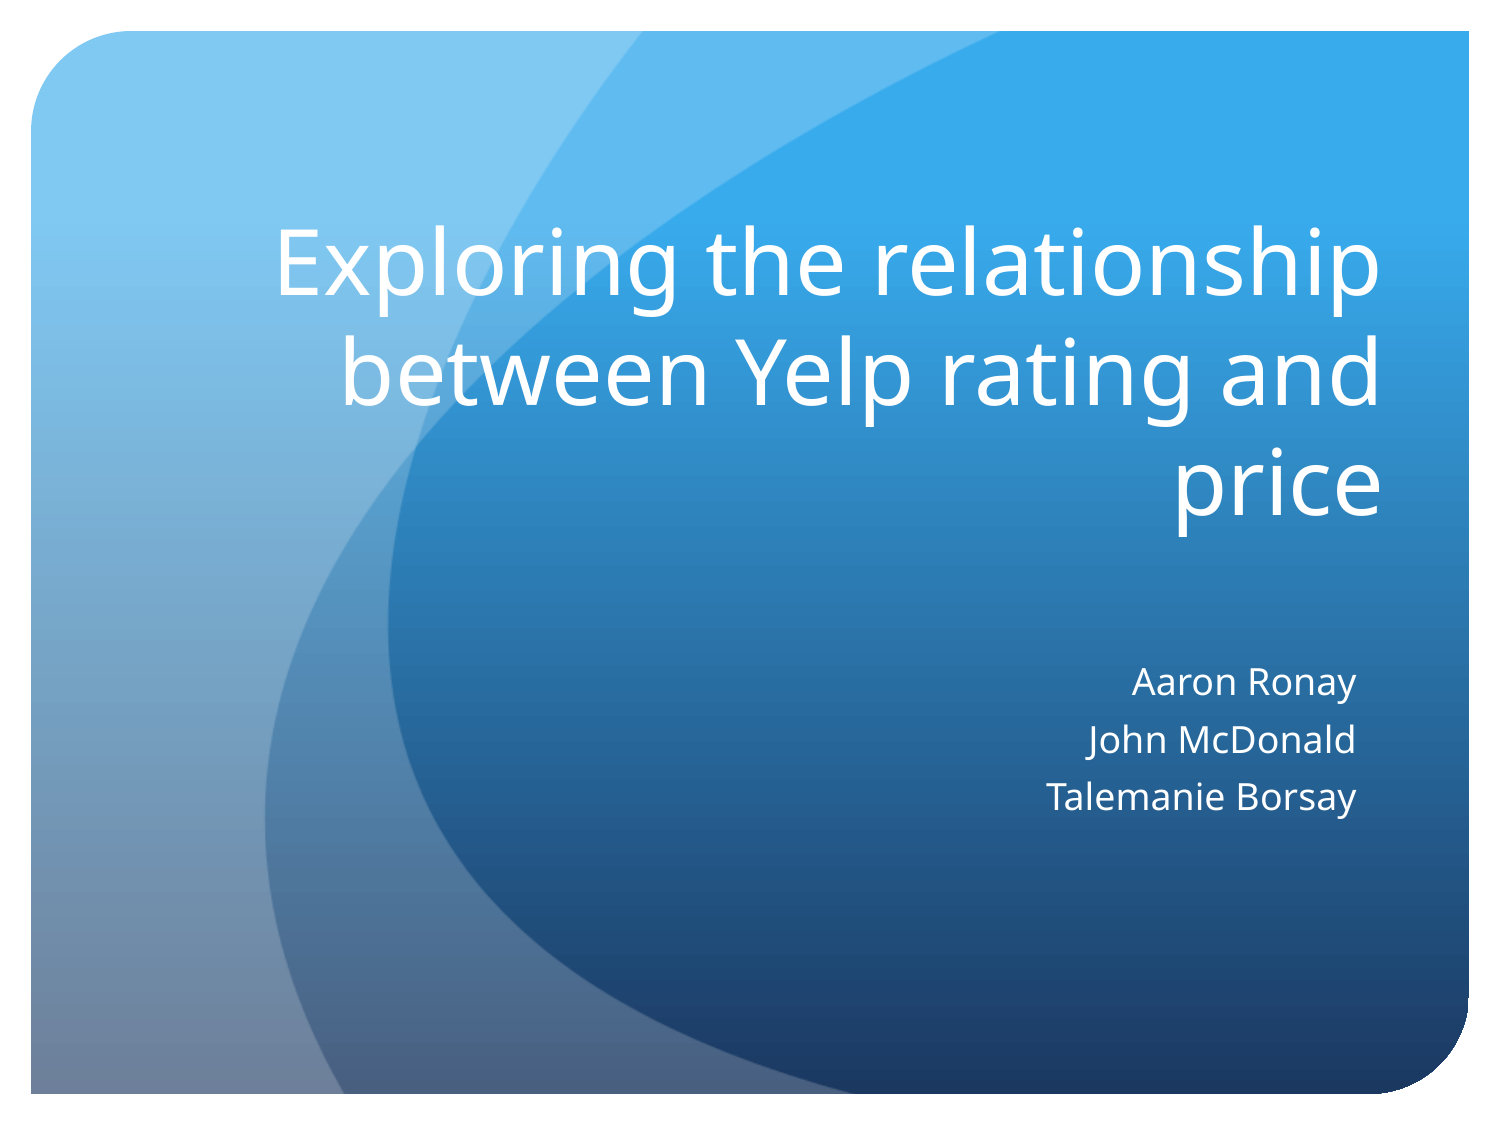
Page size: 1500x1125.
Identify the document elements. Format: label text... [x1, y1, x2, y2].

subtitle Aaron Ronay John McDonald Talemanie Borsay [262, 650, 1372, 939]
title Exploring the relationship between Yelp rating and price [112, 17, 1400, 542]
picture [25, 30, 1474, 1095]
